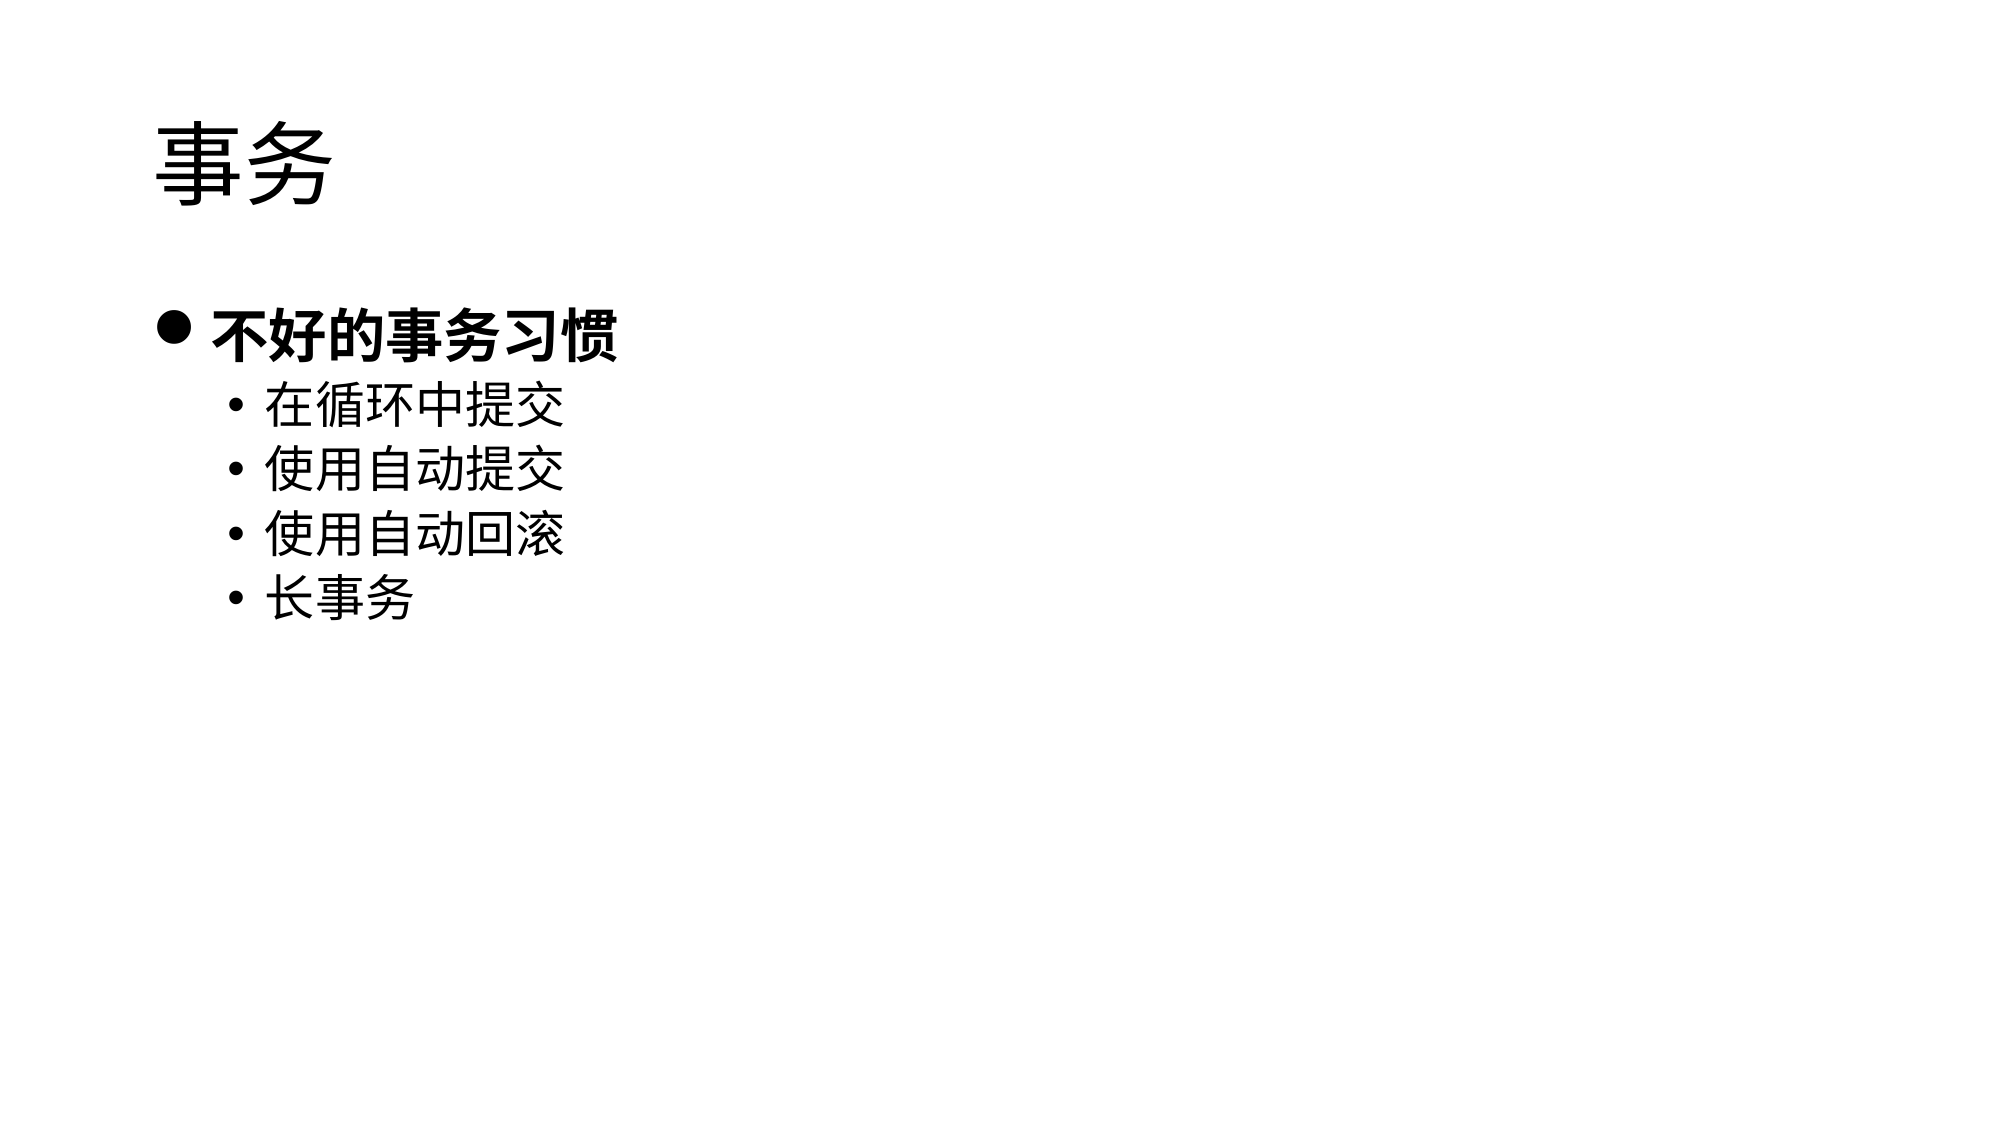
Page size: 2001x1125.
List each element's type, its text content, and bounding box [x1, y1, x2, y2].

title 事务 [137, 59, 1863, 278]
list 不好的事务习惯 在循环中提交 使用自动提交 使用自动回滚 长事务 [137, 299, 1863, 1014]
